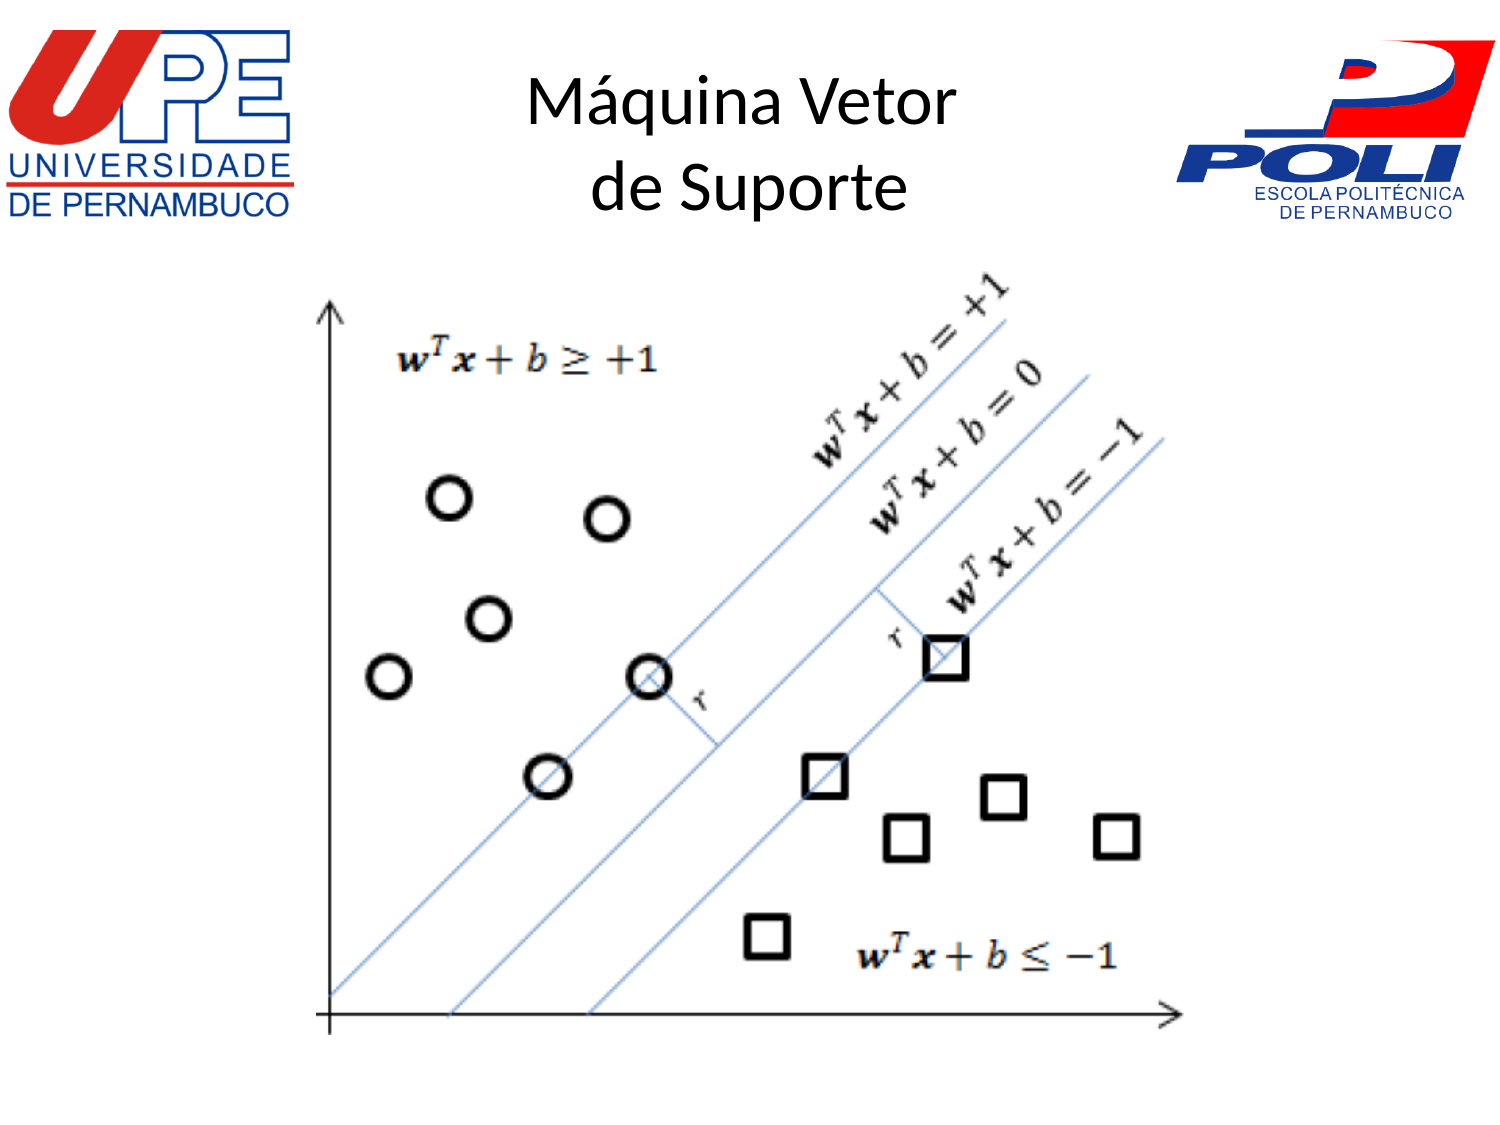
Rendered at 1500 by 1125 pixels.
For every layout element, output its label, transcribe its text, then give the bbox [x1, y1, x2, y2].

picture [6, 30, 294, 217]
title Máquina Vetor de Suporte [75, 45, 1148, 233]
picture [1151, 6, 1497, 228]
picture [316, 270, 1184, 1036]
